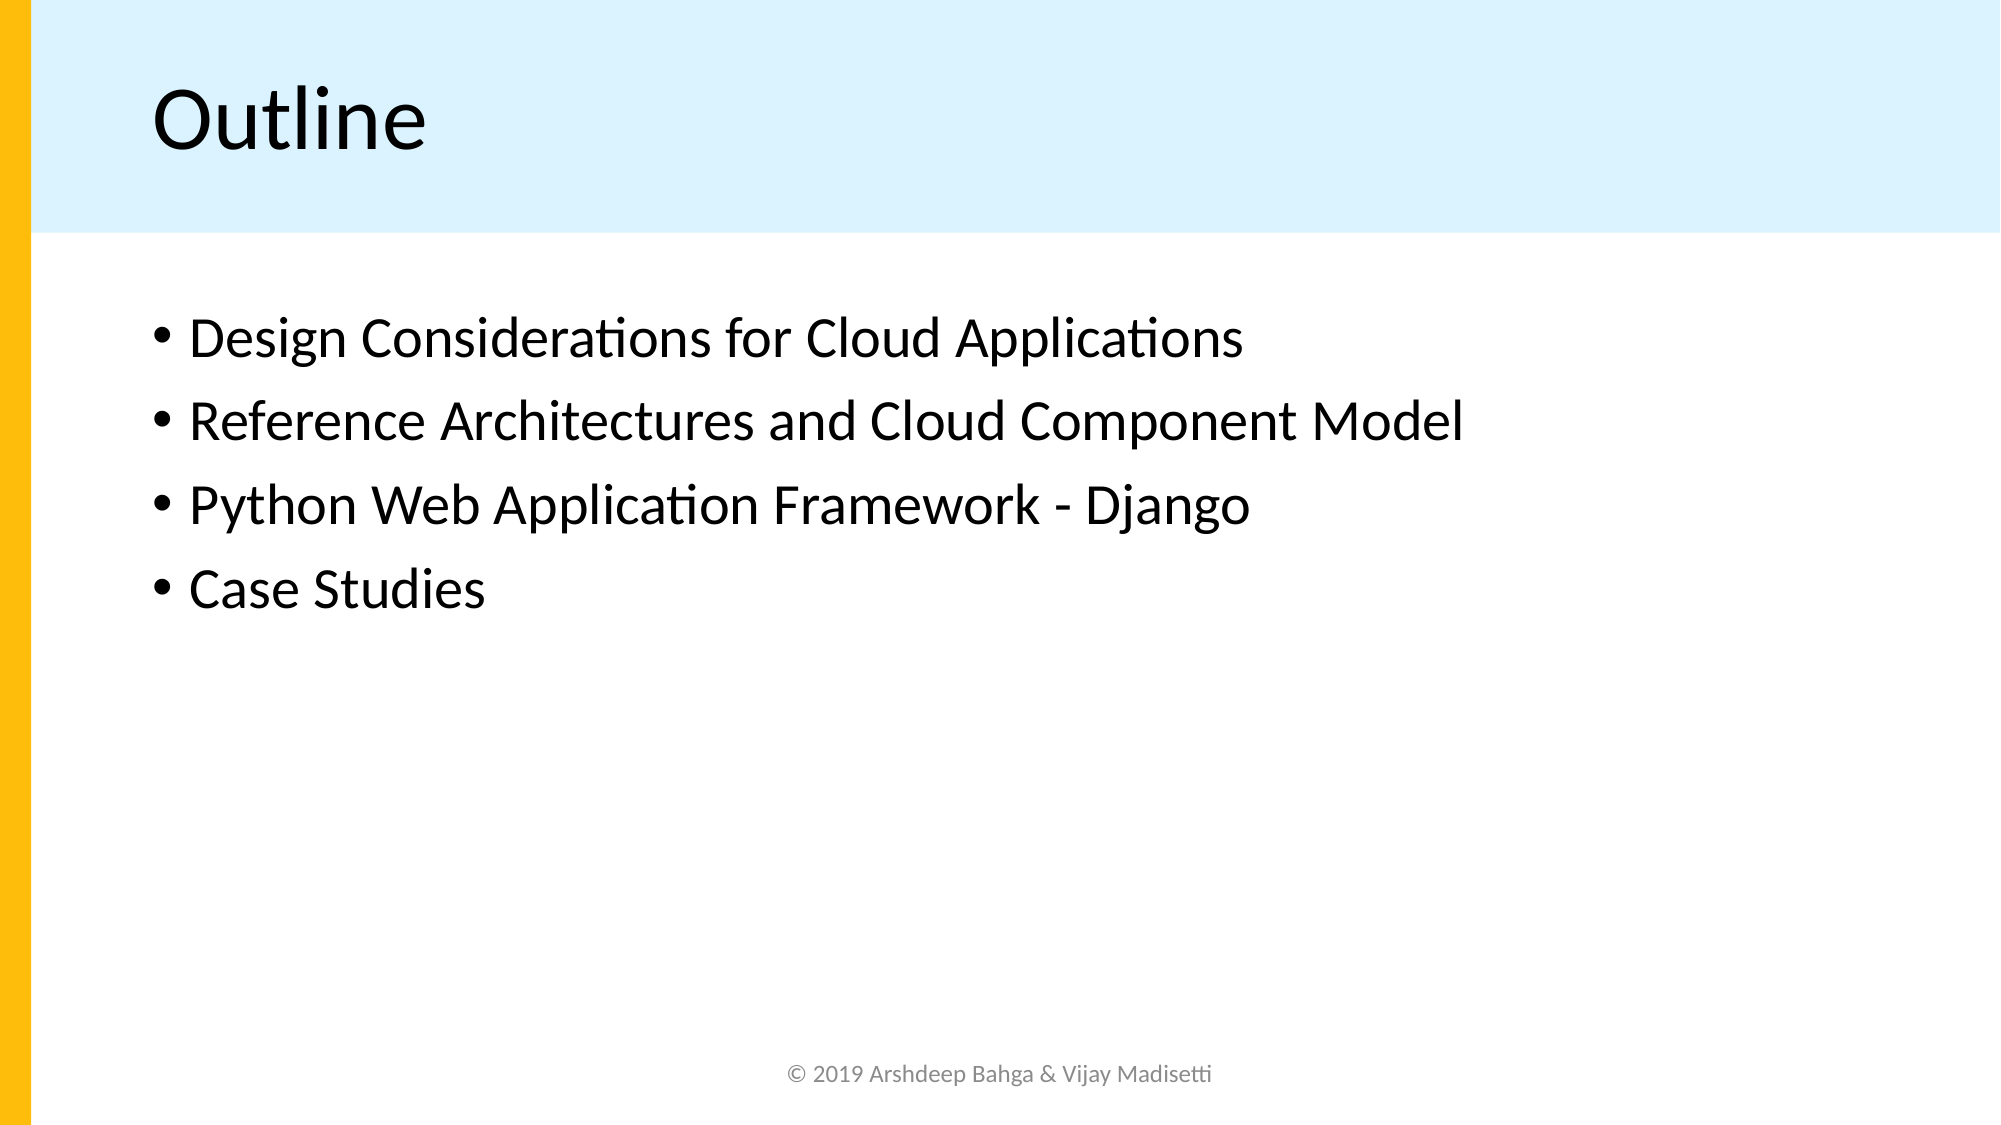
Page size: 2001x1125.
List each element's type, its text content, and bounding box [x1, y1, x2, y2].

list Design Considerations for Cloud Applications Reference Architectures and Cloud Component Model Python Web Application Framework - Django Case Studies [137, 299, 1863, 1014]
text_box [32, 0, 2000, 234]
text_box [0, 0, 32, 1125]
footer © 2019 Arshdeep Bahga & Vijay Madisetti [662, 1042, 1338, 1103]
title Outline [137, 30, 1863, 209]
